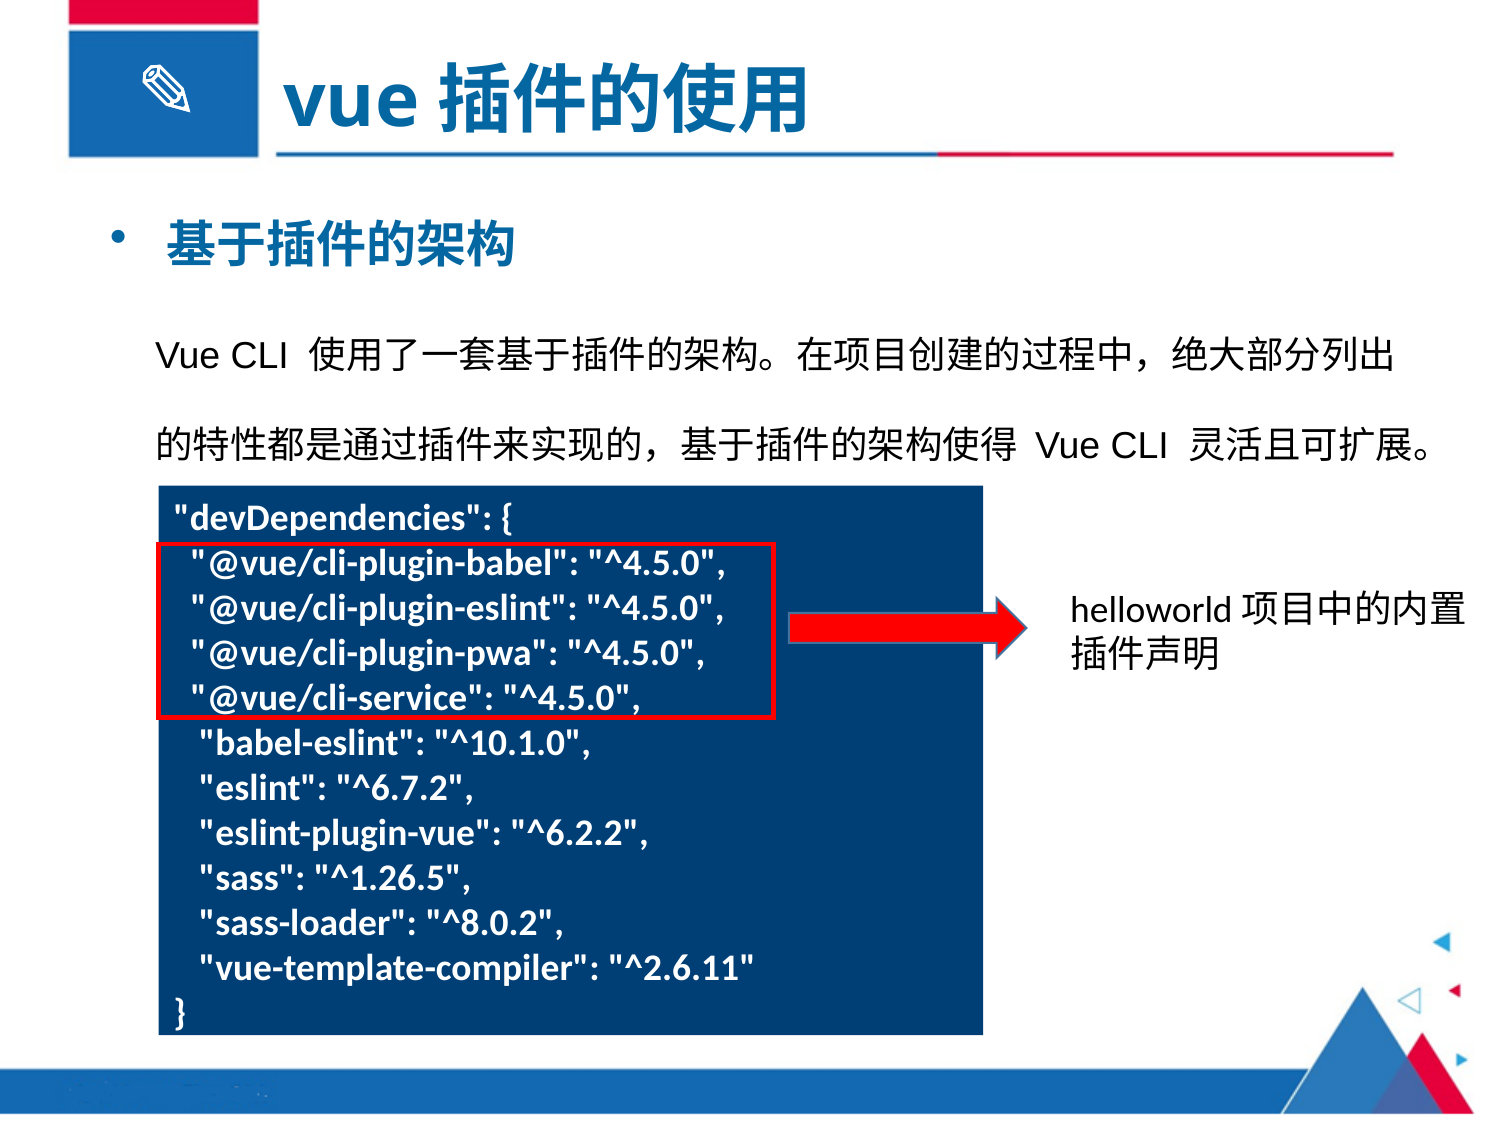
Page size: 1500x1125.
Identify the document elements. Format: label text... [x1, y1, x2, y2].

text_box 基于插件的架构 [95, 175, 532, 281]
text_box [787, 595, 1028, 661]
text_box vue插件的使用 [268, 35, 1500, 158]
text_box "devDependencies": { "@vue/cli-plugin-babel": "^4.5.0", "@vue/cli-plugin-eslint": "^4.5.0", "@vue/cli-plugin-pwa": "^4.5.0", "@vue/cli-service": "^4.5.0", "babel-eslint": "^10.1.0", "eslint": "^6.7.2", "eslint-plugin-vue": "^6.2.2", "sass": "^1.26.5", "sass-loader": "^8.0.2", "vue-template-compiler": "^2.6.11" } [158, 485, 984, 1036]
text_box helloworld项目中的内置插件声明 [1055, 577, 1500, 683]
picture [0, 0, 1500, 1125]
text_box Vue CLI 使用了一套基于插件的架构。在项目创建的过程中，绝大部分列出的特性都是通过插件来实现的，基于插件的架构使得 Vue CLI 灵活且可扩展。 [140, 278, 1438, 473]
text_box [158, 543, 774, 718]
